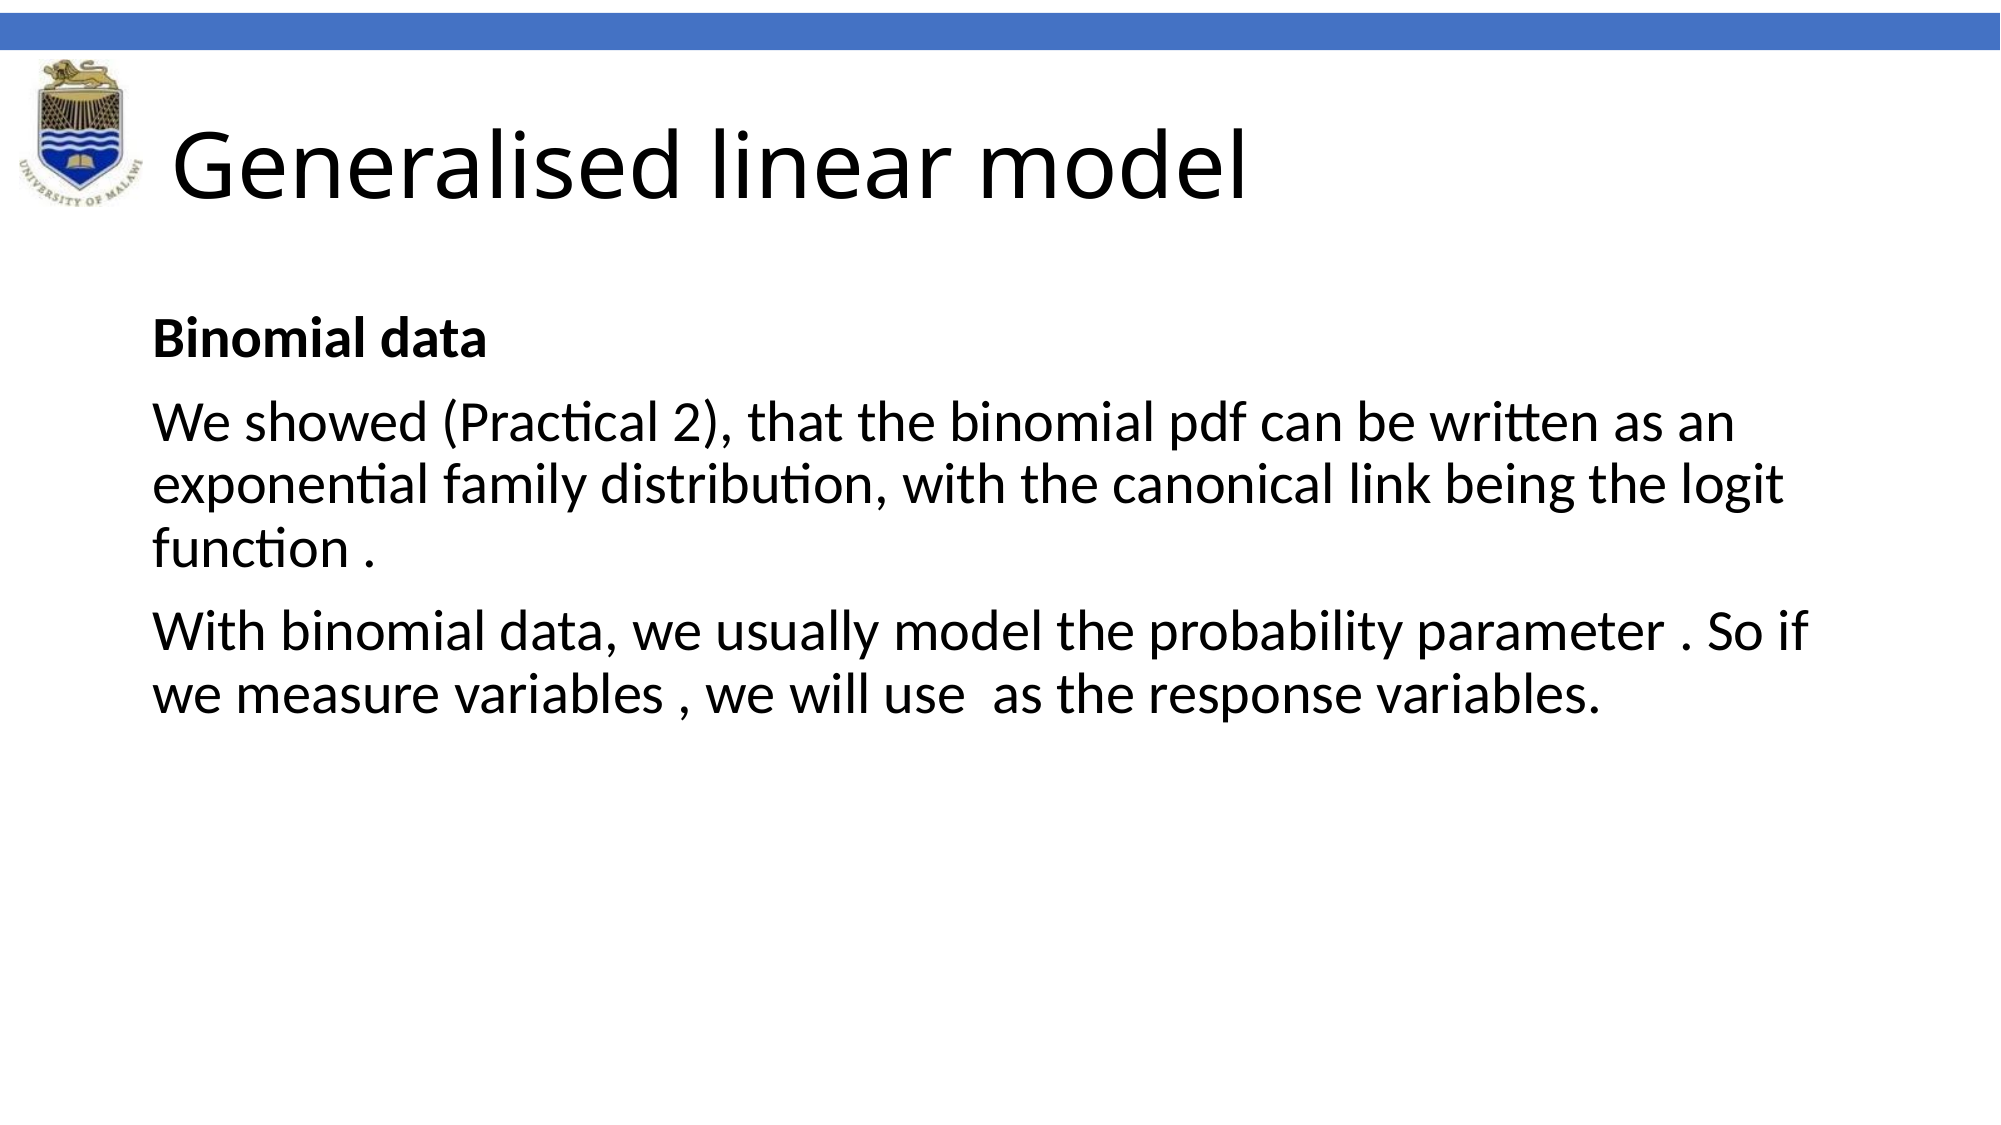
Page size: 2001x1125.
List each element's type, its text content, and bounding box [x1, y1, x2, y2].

title Generalised linear model [155, 59, 1851, 278]
picture [19, 59, 143, 207]
